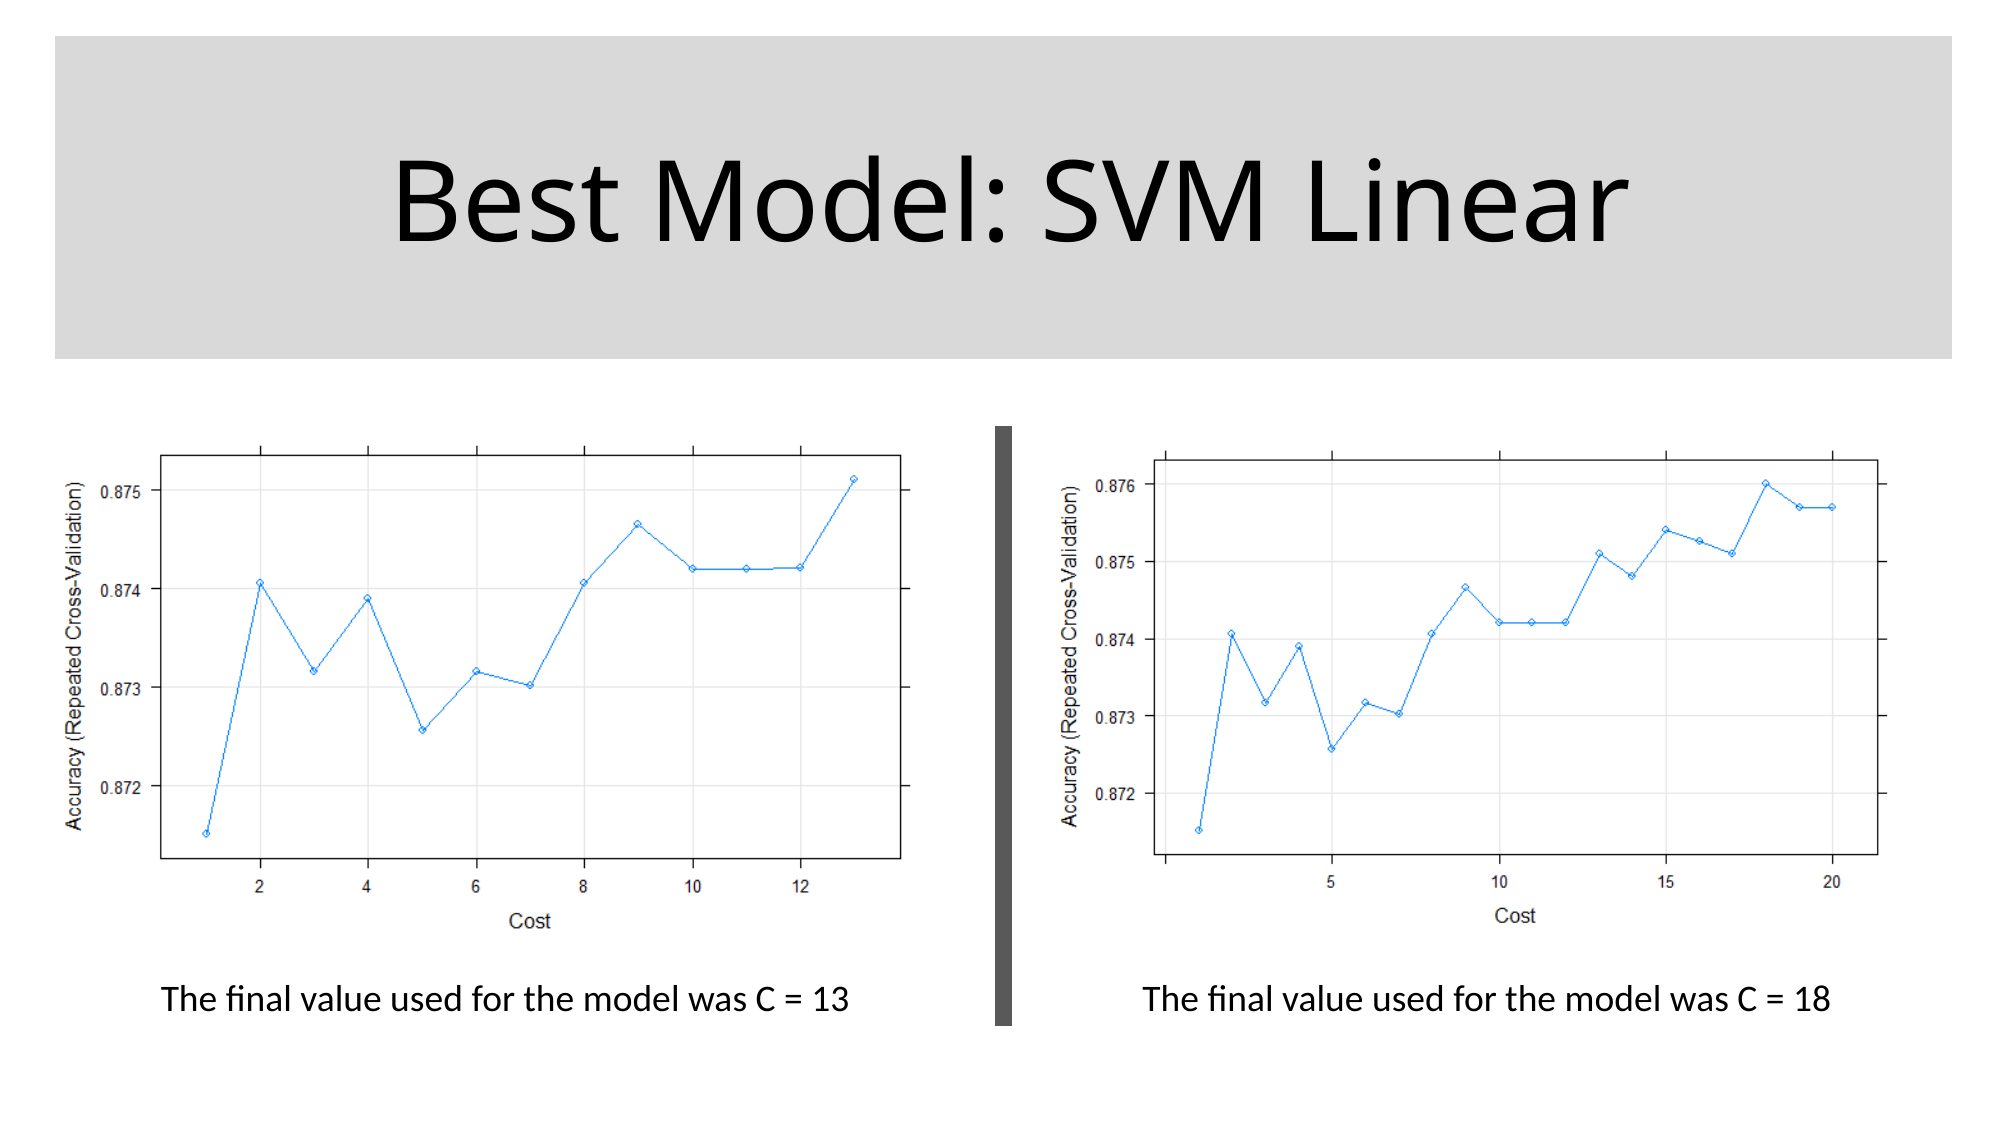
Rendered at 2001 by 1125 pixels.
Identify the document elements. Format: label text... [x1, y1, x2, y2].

title Best Model: SVM Linear [97, 120, 1925, 274]
text_box The final value used for the model was C = 13 [89, 966, 922, 1027]
text_box [64, 45, 1942, 350]
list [54, 396, 950, 949]
text_box The final value used for the model was C = 18 [1057, 966, 1917, 1027]
picture [1050, 402, 1926, 943]
